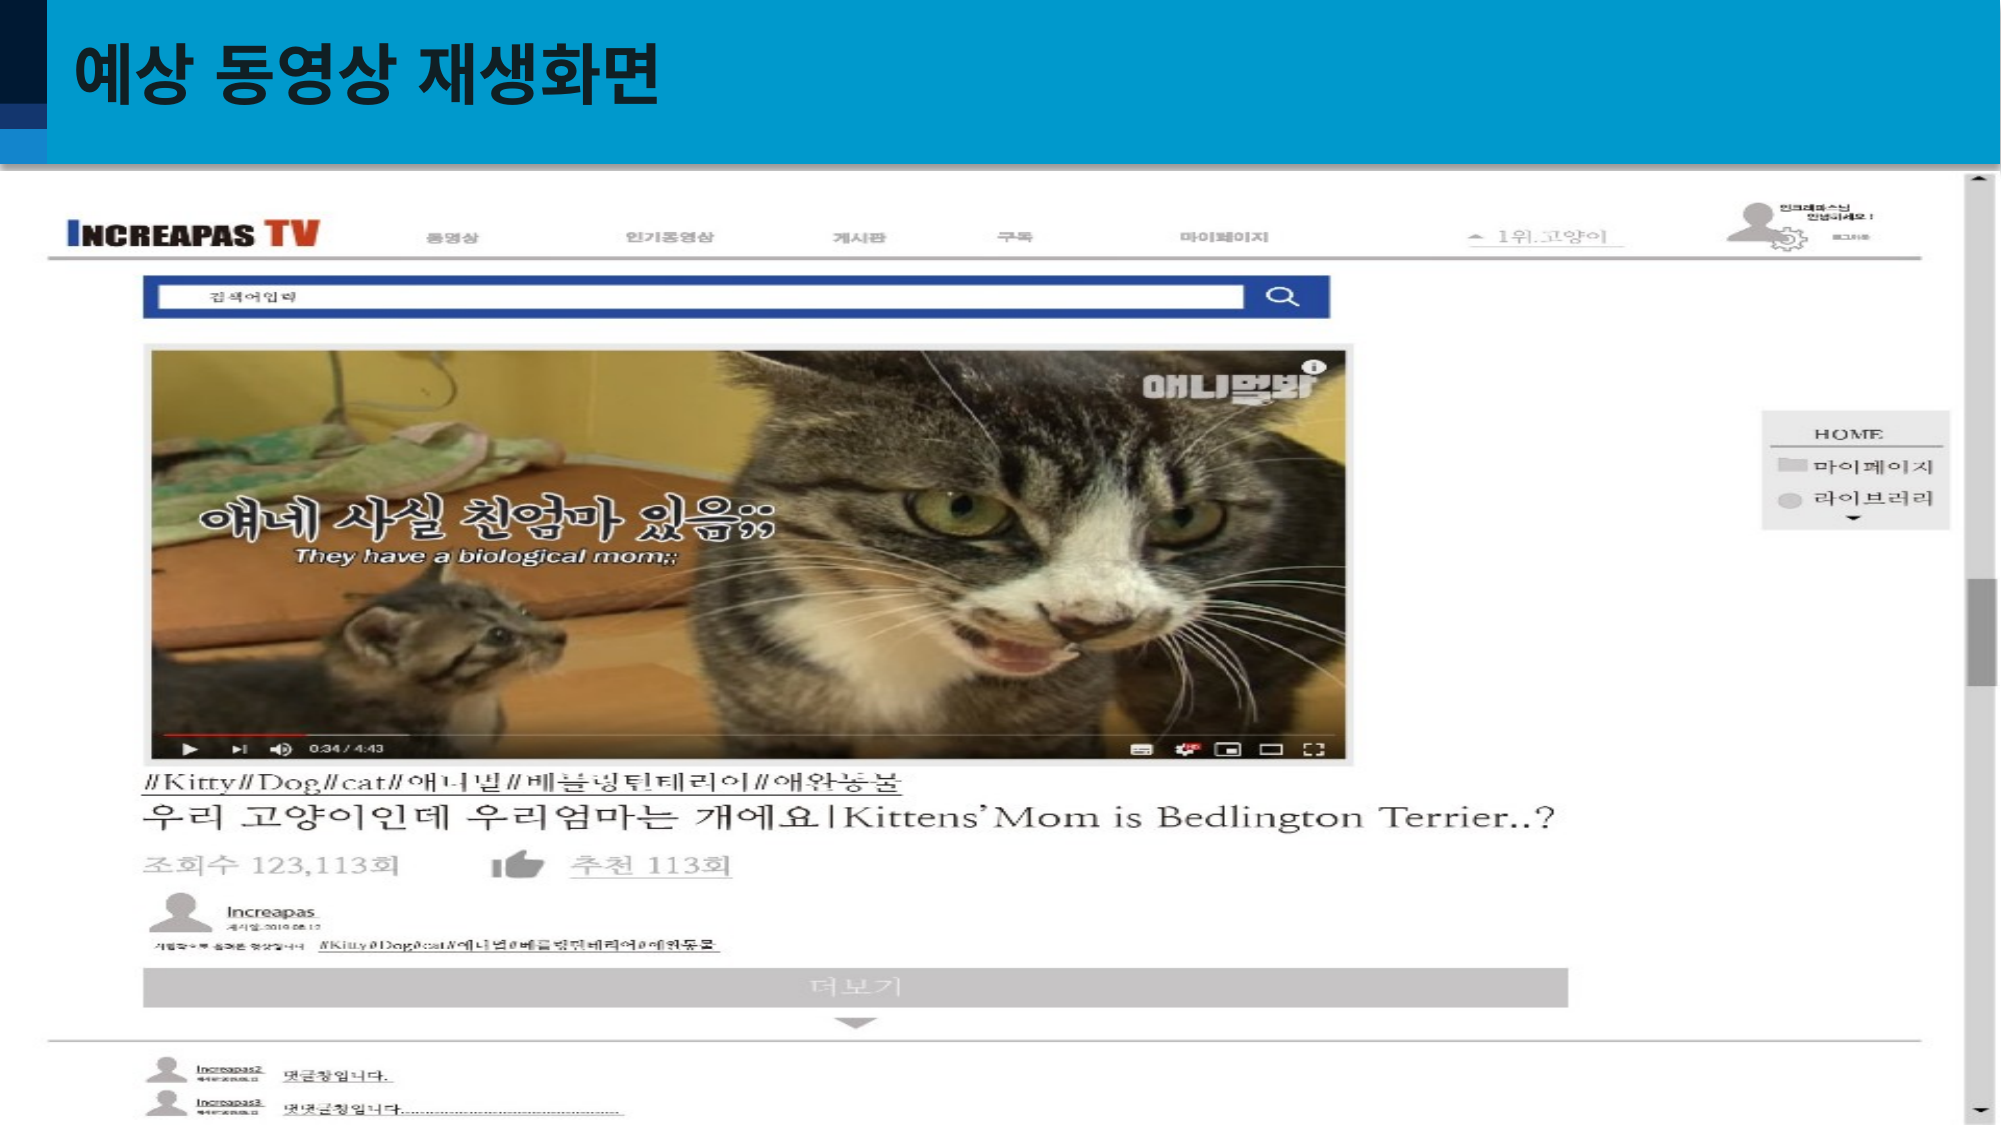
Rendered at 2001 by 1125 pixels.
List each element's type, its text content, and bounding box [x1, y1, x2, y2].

text_box 예상 동영상 재생화면 [58, 25, 746, 121]
picture [0, 171, 2000, 1125]
